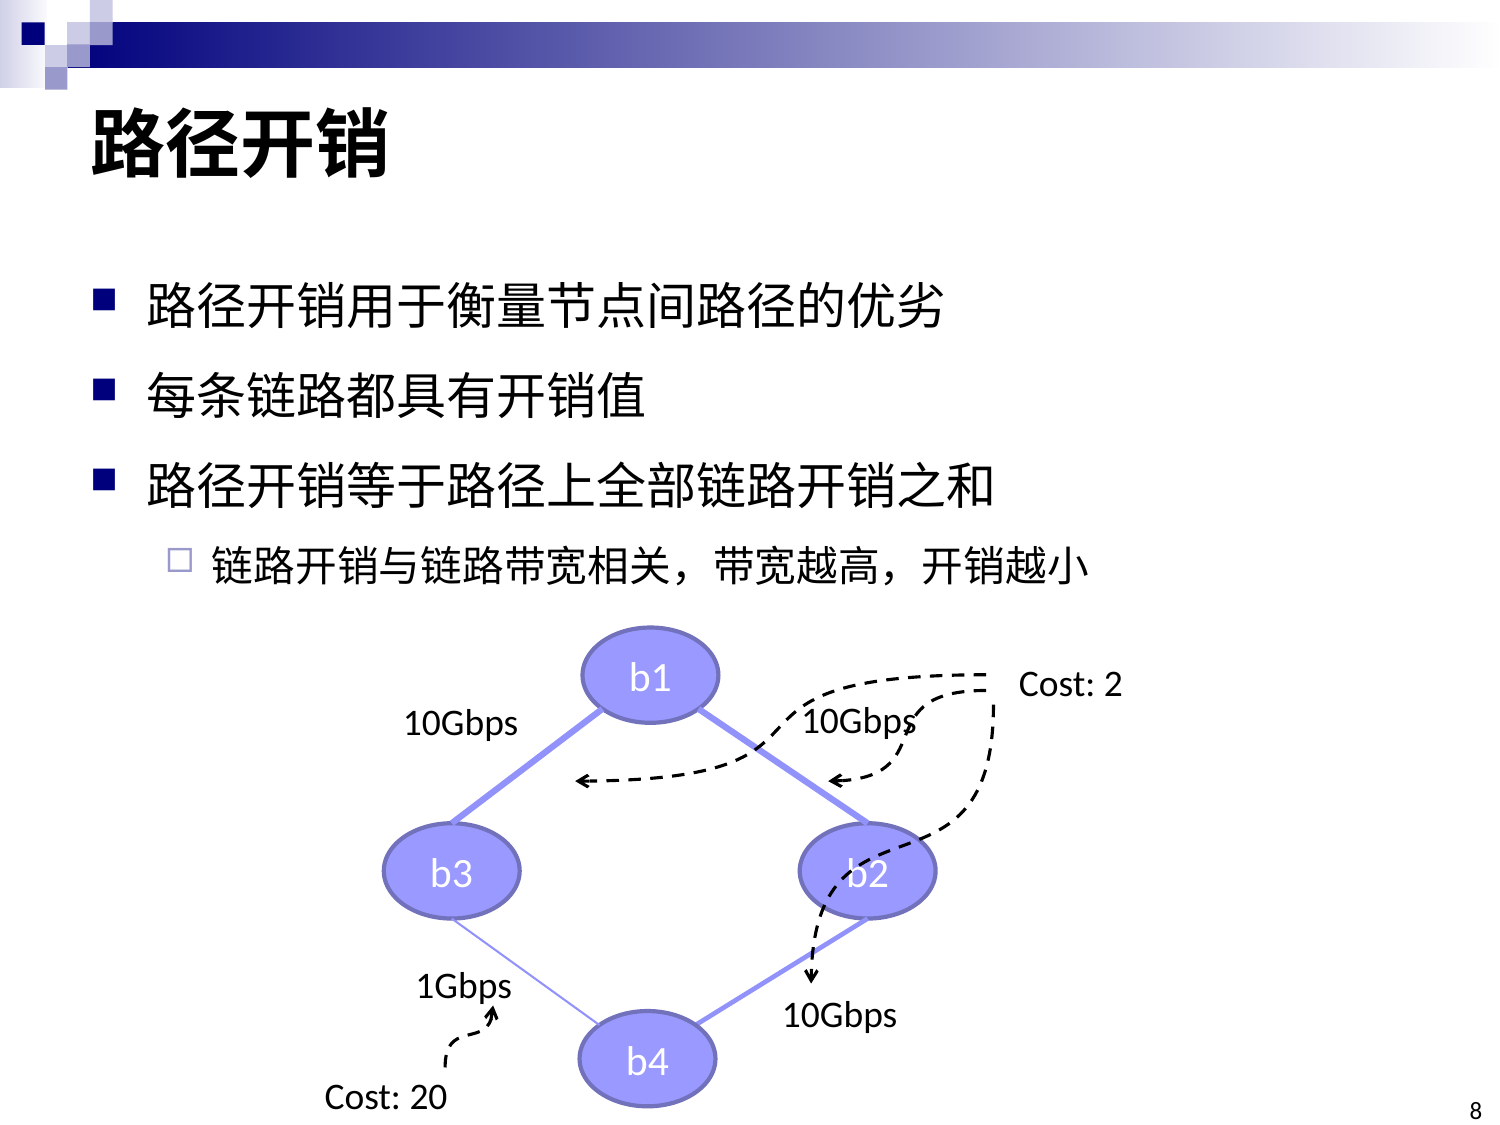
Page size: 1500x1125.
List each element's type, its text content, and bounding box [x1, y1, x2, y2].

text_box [451, 918, 600, 1026]
text_box Cost: 20 [309, 1064, 465, 1125]
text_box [383, 627, 936, 919]
title 路径开销 [75, 75, 1425, 209]
text_box 1Gbps [400, 953, 446, 1013]
text_box 10Gbps [767, 982, 913, 1042]
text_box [574, 674, 987, 782]
list 路径开销用于衡量节点间路径的优劣 每条链路都具有开销值 路径开销等于路径上全部链路开销之和 链路开销与链路带宽相关，带宽越高，开销越小 [75, 237, 1425, 606]
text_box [827, 690, 987, 751]
text_box b4 [577, 1008, 718, 1109]
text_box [437, 1012, 501, 1061]
text_box Cost: 2 [1004, 651, 1138, 711]
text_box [695, 918, 868, 1026]
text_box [762, 752, 1042, 936]
slide_number 8 [1448, 1100, 1483, 1125]
